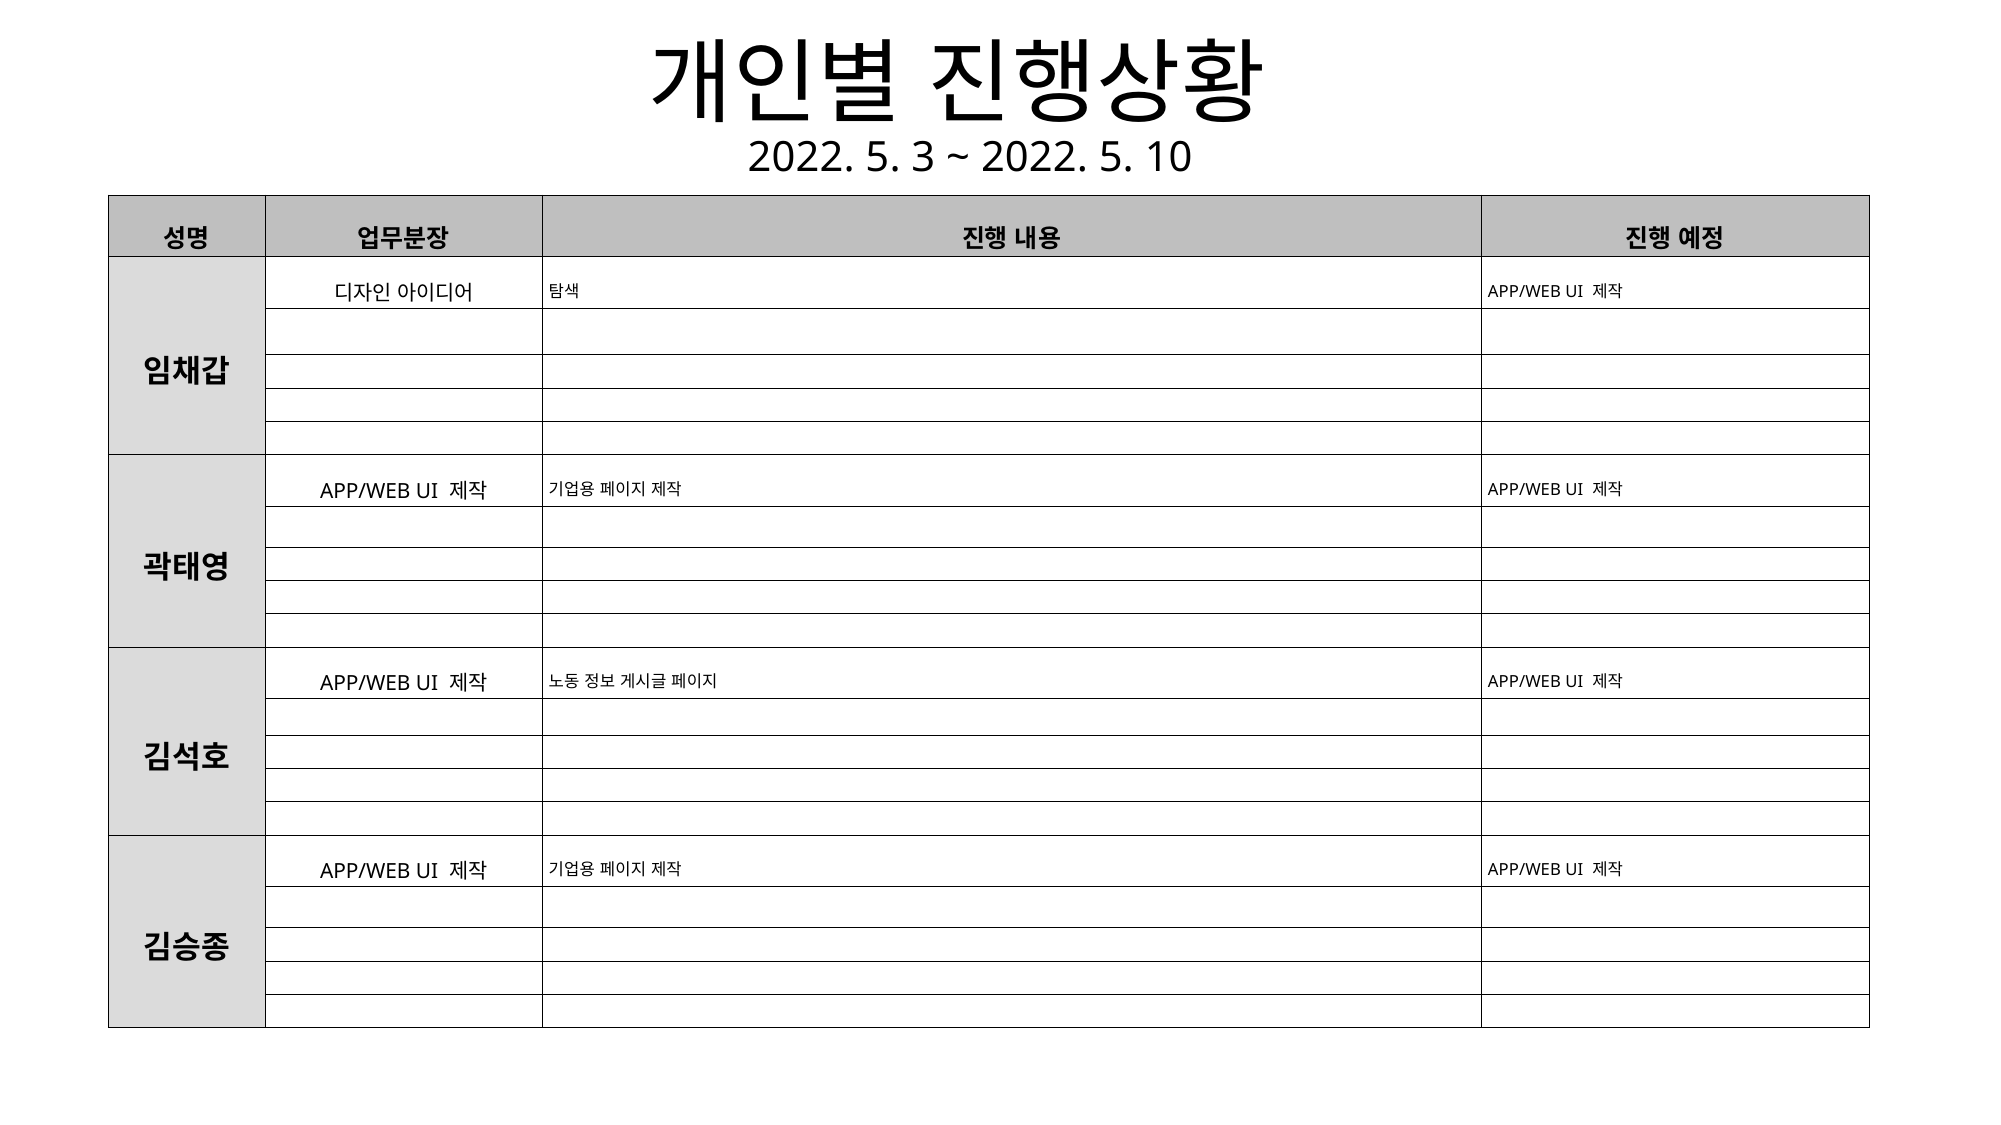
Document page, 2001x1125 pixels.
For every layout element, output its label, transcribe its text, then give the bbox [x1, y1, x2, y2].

table_cell [266, 581, 542, 613]
table_header 업무분장 [266, 196, 542, 256]
table_cell [1482, 928, 1869, 961]
table_cell 탐색 [543, 257, 1481, 308]
table_cell [1482, 309, 1869, 354]
table_cell 김석호 [109, 648, 265, 835]
table_cell 곽태영 [109, 455, 265, 647]
table_cell [266, 389, 542, 421]
table_cell 노동 정보 게시글 페이지 [543, 648, 1481, 698]
table_cell [266, 995, 542, 1027]
table_cell [543, 769, 1481, 801]
table_cell [266, 548, 542, 580]
table_cell [543, 309, 1481, 354]
table_cell [1482, 548, 1869, 580]
table_cell APP/WEB UI 제작 [266, 648, 542, 698]
table_cell [266, 769, 542, 801]
table_cell [543, 548, 1481, 580]
table_header 진행 예정 [1482, 196, 1869, 256]
table_header 성명 [109, 196, 265, 256]
table_cell [543, 962, 1481, 994]
table_cell [1482, 962, 1869, 994]
table_cell APP/WEB UI 제작 [1482, 257, 1869, 308]
table_cell [543, 614, 1481, 647]
table_cell [543, 581, 1481, 613]
table_cell [266, 309, 542, 354]
table_cell [1482, 802, 1869, 835]
table_cell [1482, 769, 1869, 801]
table_cell [1482, 581, 1869, 613]
table_cell [543, 928, 1481, 961]
table_cell [1482, 355, 1869, 388]
title 개인별 진행상황 2022. 5. 3 ~ 2022. 5. 10 [108, 0, 1833, 195]
table_cell [266, 355, 542, 388]
table_cell 임채갑 [109, 257, 265, 454]
table_header 진행 내용 [543, 196, 1481, 256]
table_cell [266, 614, 542, 647]
table_cell [543, 355, 1481, 388]
table_cell [543, 699, 1481, 735]
table_cell [543, 422, 1481, 454]
table_cell APP/WEB UI 제작 [1482, 836, 1869, 886]
table_cell 기업용 페이지 제작 [543, 836, 1481, 886]
table_cell 기업용 페이지 제작 [543, 455, 1481, 506]
table_cell APP/WEB UI 제작 [266, 836, 542, 886]
table_cell [1482, 736, 1869, 768]
table_cell [1482, 389, 1869, 421]
table_cell [266, 802, 542, 835]
table_cell [266, 928, 542, 961]
table_cell [543, 887, 1481, 927]
table_cell [1482, 887, 1869, 927]
table_cell [266, 736, 542, 768]
table_cell APP/WEB UI 제작 [1482, 648, 1869, 698]
table_cell [543, 995, 1481, 1027]
table_cell [266, 887, 542, 927]
table_cell [1482, 422, 1869, 454]
table_cell [1482, 614, 1869, 647]
table_cell 디자인 아이디어 [266, 257, 542, 308]
table_cell [266, 507, 542, 547]
table_cell [266, 422, 542, 454]
table_cell [543, 736, 1481, 768]
table_cell 김승종 [109, 836, 265, 1027]
table_cell [1482, 995, 1869, 1027]
table_cell [1482, 699, 1869, 735]
table_cell APP/WEB UI 제작 [1482, 455, 1869, 506]
table_cell APP/WEB UI 제작 [266, 455, 542, 506]
table_cell [543, 507, 1481, 547]
table_cell [266, 699, 542, 735]
table_cell [543, 802, 1481, 835]
table_cell [266, 962, 542, 994]
table_cell [1482, 507, 1869, 547]
table_cell [543, 389, 1481, 421]
